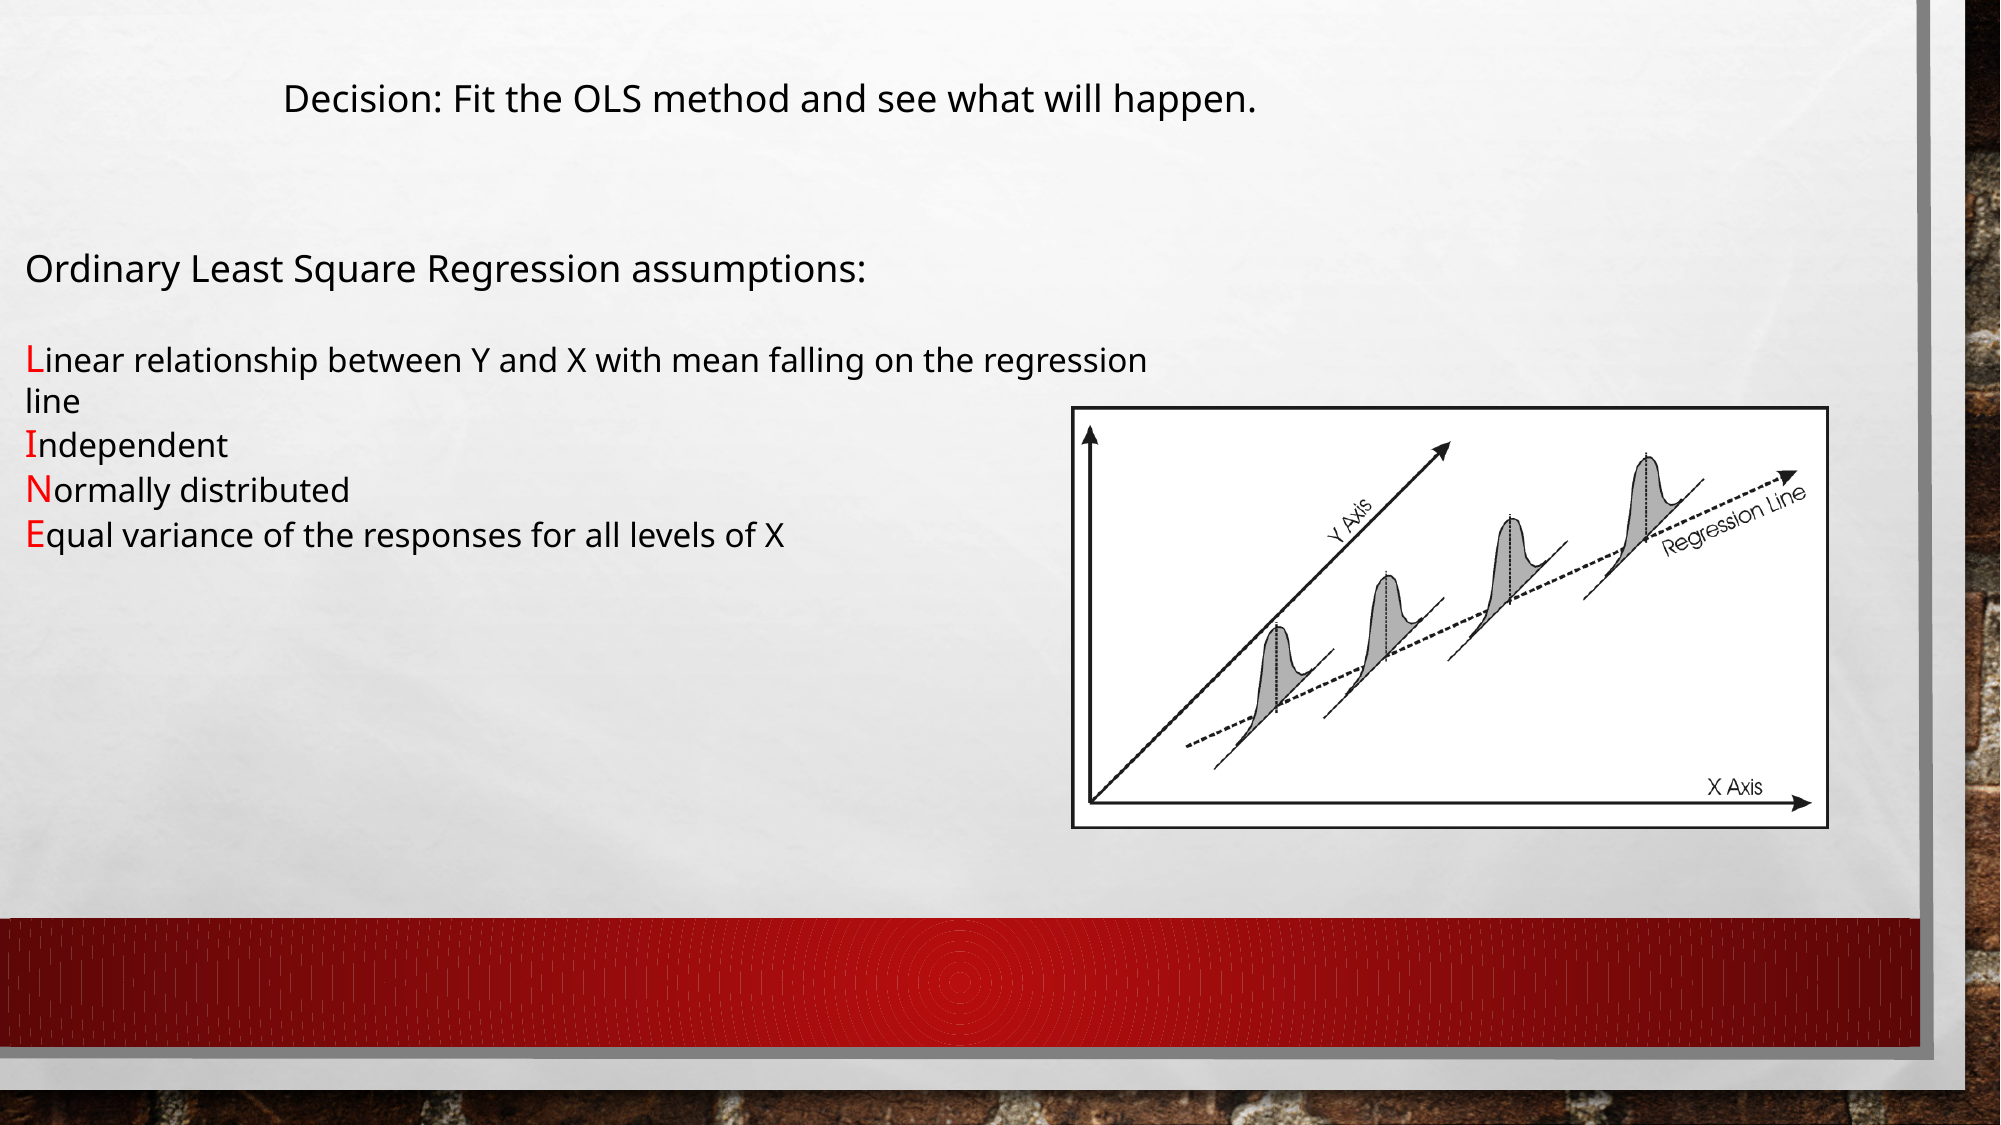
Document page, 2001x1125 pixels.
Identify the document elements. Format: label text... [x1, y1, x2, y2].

picture [1071, 406, 1830, 829]
text_box Decision: Fit the OLS method and see what will happen. [268, 23, 1815, 128]
picture [0, 0, 2000, 1125]
